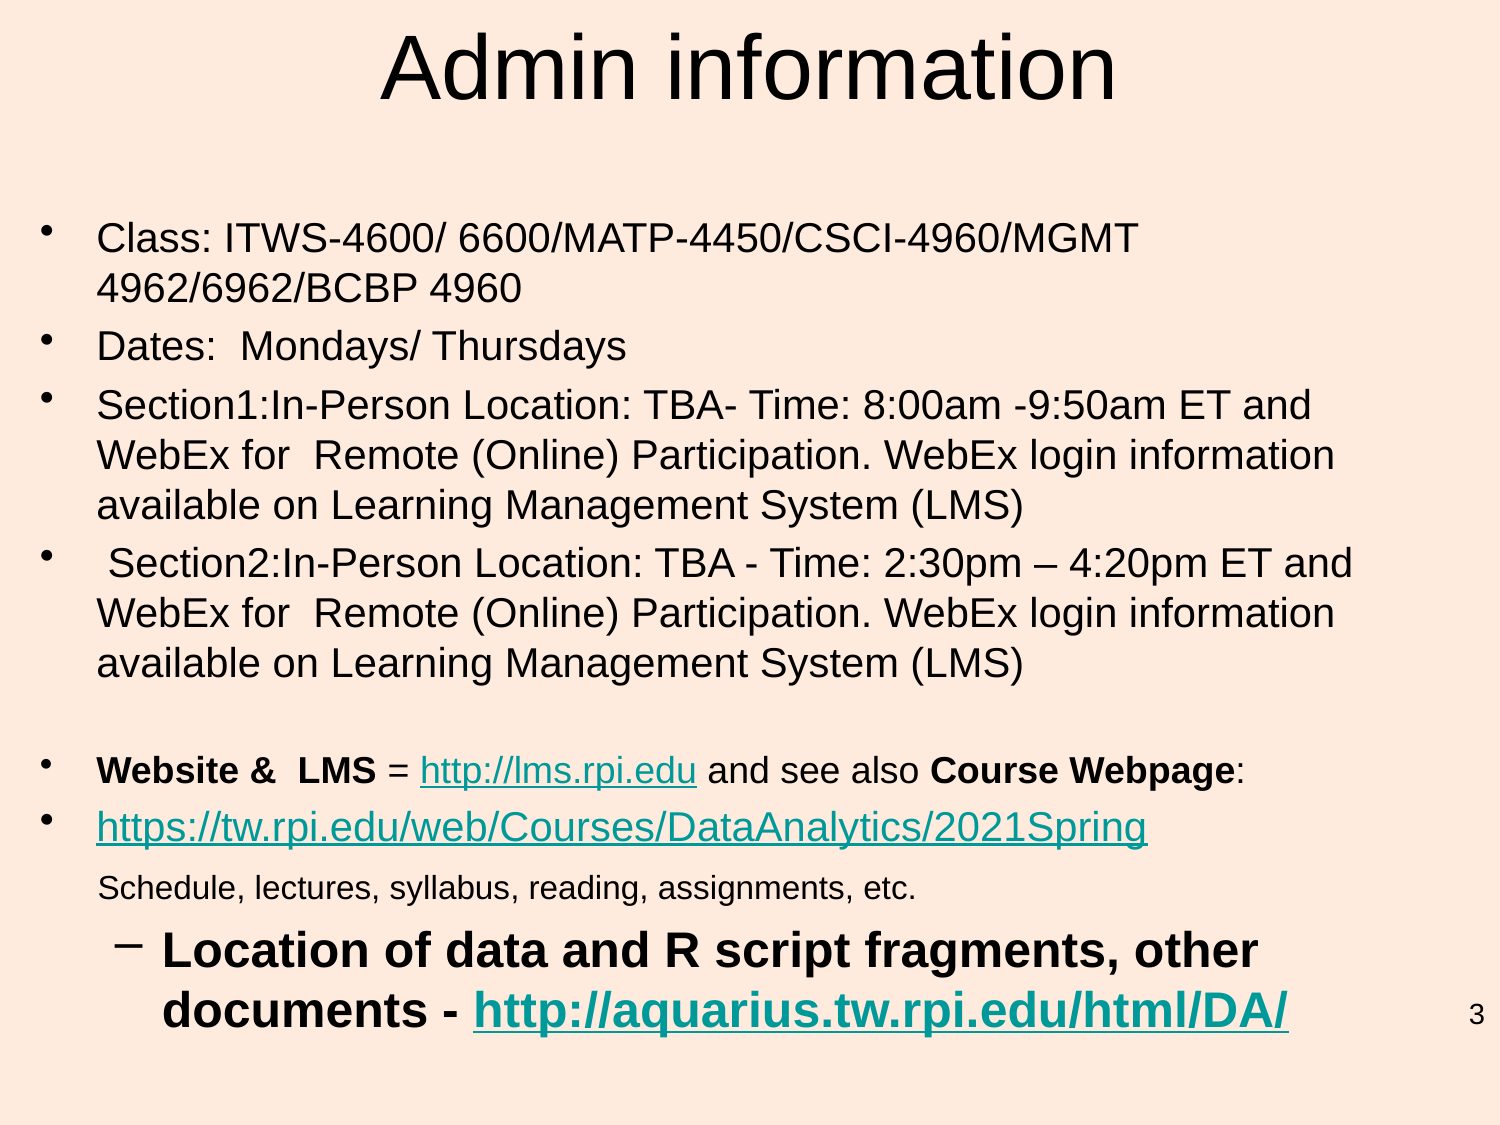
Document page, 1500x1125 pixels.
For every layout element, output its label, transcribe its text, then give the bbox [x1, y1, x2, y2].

title Admin information [112, 0, 1388, 125]
slide_number 3 [1187, 987, 1500, 1063]
list Class: ITWS-4600/ 6600/MATP-4450/CSCI-4960/MGMT 4962/6962/BCBP 4960 Dates: Mondays/ Thursdays Section1:In-Person Location: TBA- Time: 8:00am -9:50am ET and WebEx for Remote (Online) Participation. WebEx login information available on Learning Management System (LMS) Section2:In-Person Location: TBA - Time: 2:30pm – 4:20pm ET and WebEx for Remote (Online) Participation. WebEx login information available on Learning Management System (LMS) Website & LMS = http://lms.rpi.edu and see also Course Webpage: https://tw.rpi.edu/web/Courses/DataAnalytics/2021Spring Schedule, lectures, syllabus, reading, assignments, etc. Location of data and R script fragments, other documents - http://aquarius.tw.rpi.edu/html/DA/ [24, 149, 1463, 1100]
